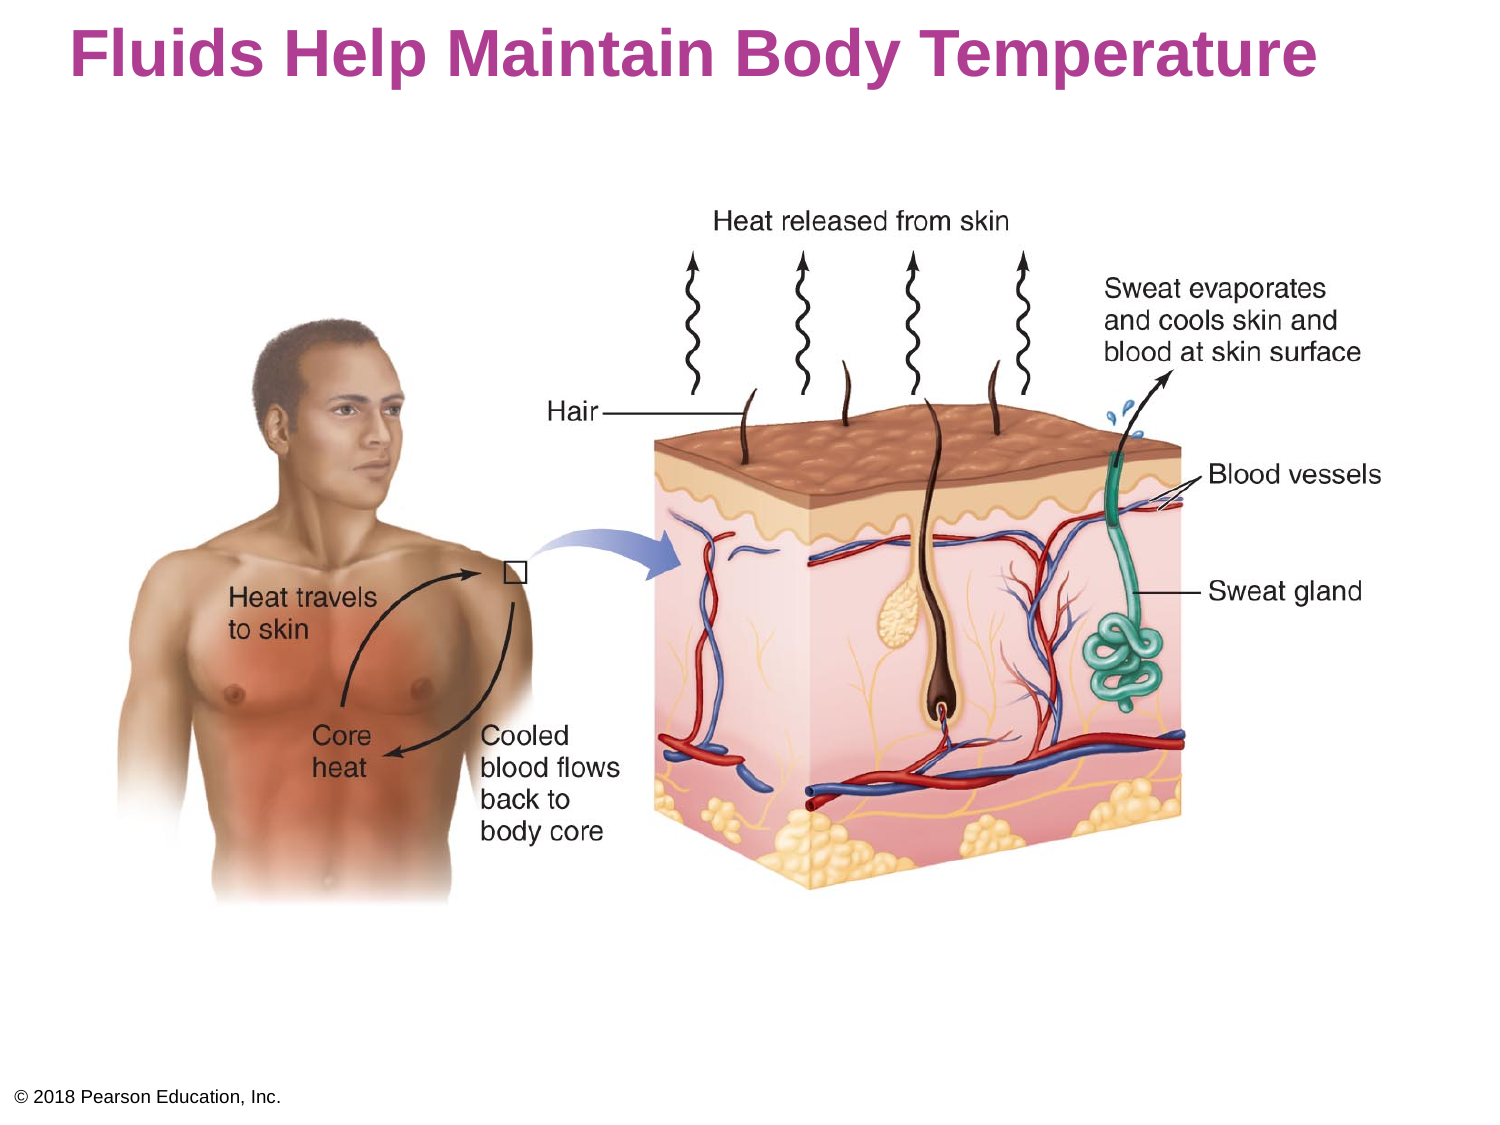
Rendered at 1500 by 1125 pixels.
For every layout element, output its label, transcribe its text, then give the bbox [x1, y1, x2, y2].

footer © 2018 Pearson Education, Inc. [14, 1084, 900, 1115]
title Fluids Help Maintain Body Temperature [0, 1, 1495, 97]
picture [107, 199, 1391, 925]
